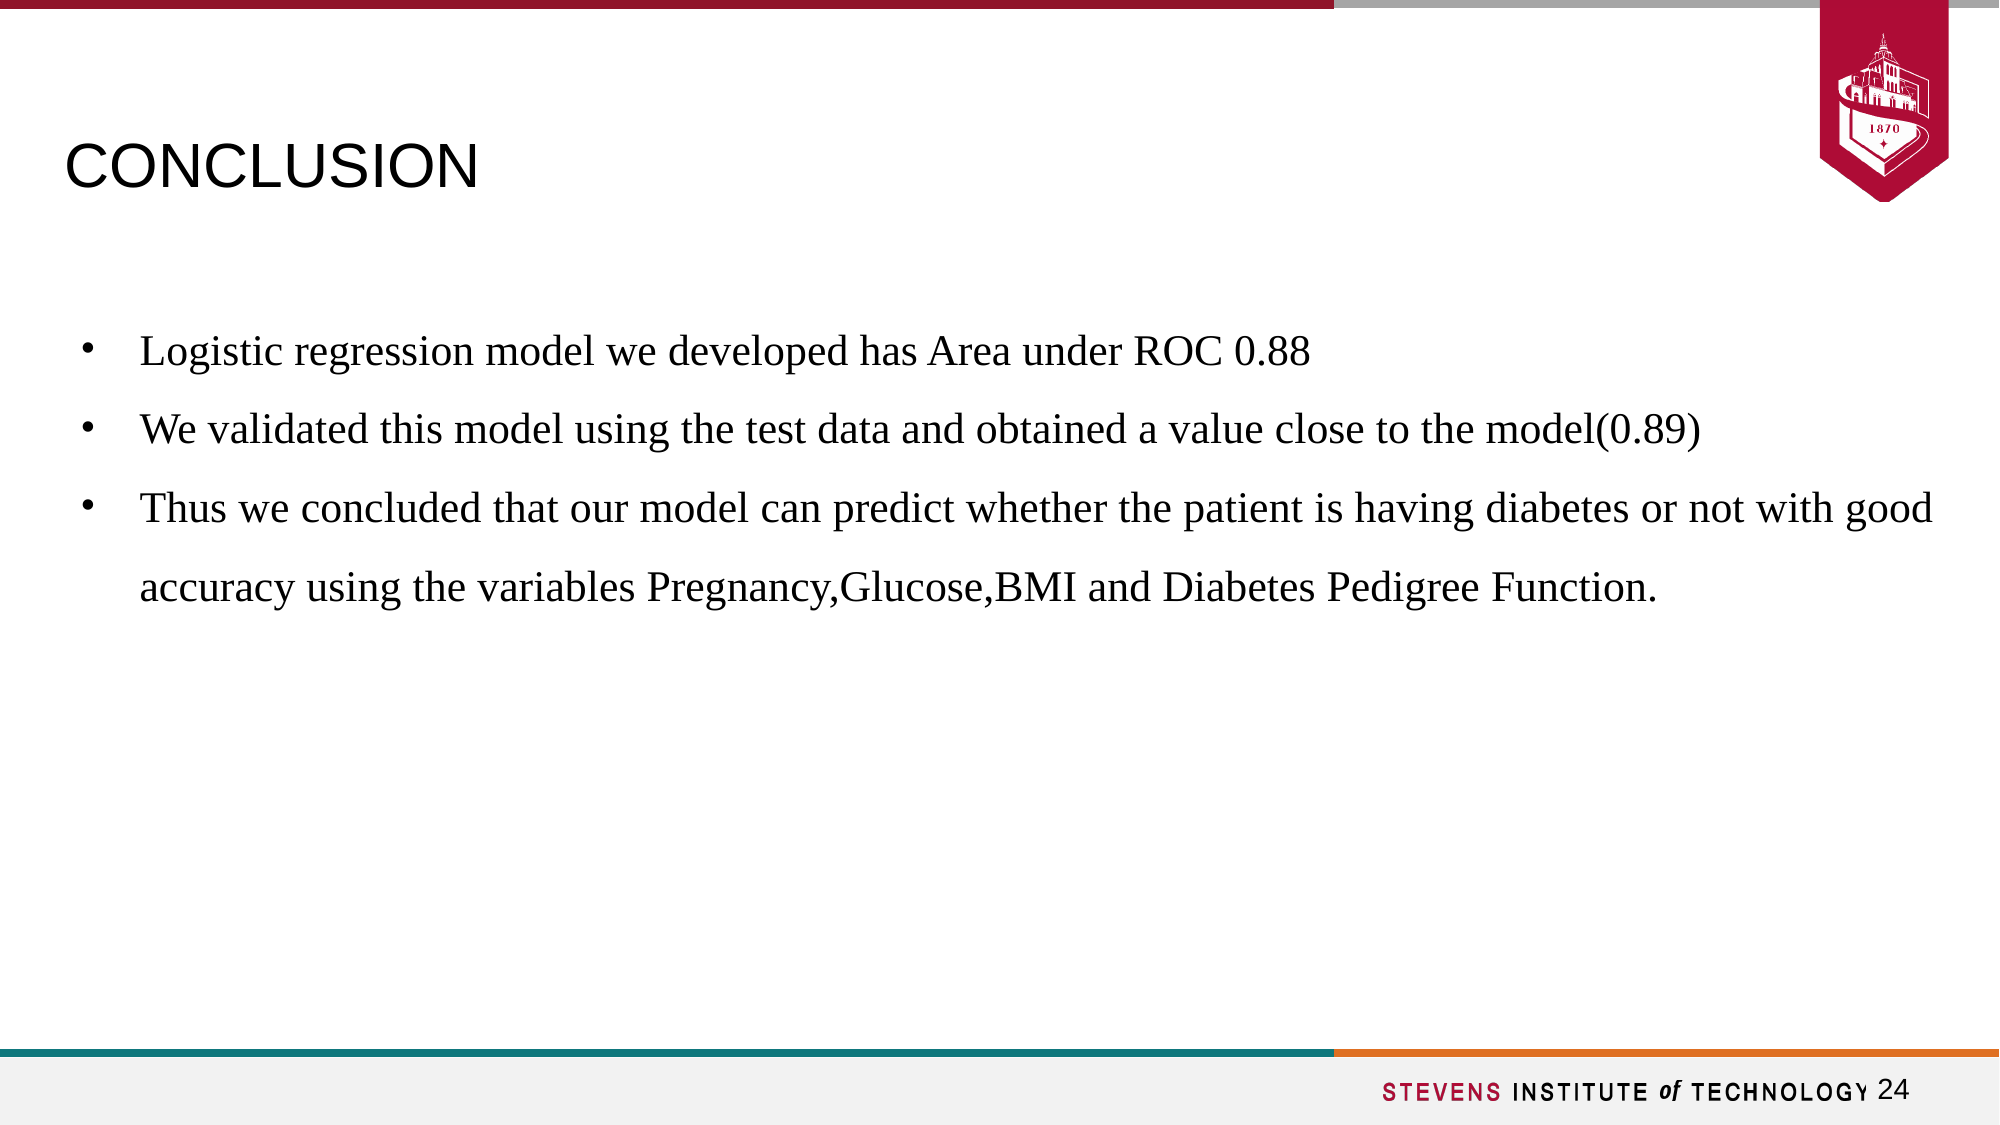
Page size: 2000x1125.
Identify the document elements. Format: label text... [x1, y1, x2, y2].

list Logistic regression model we developed has Area under ROC 0.88 We validated this model using the test data and obtained a value close to the model(0.89) Thus we concluded that our model can predict whether the patient is having diabetes or not with good accuracy using the variables Pregnancy,Glucose,BMI and Diabetes Pedigree Function. [49, 280, 1951, 1000]
title CONCLUSION [49, 110, 1647, 198]
slide_number 24 [1862, 1057, 1967, 1118]
picture [1383, 1080, 1862, 1101]
picture [1819, 0, 1949, 202]
